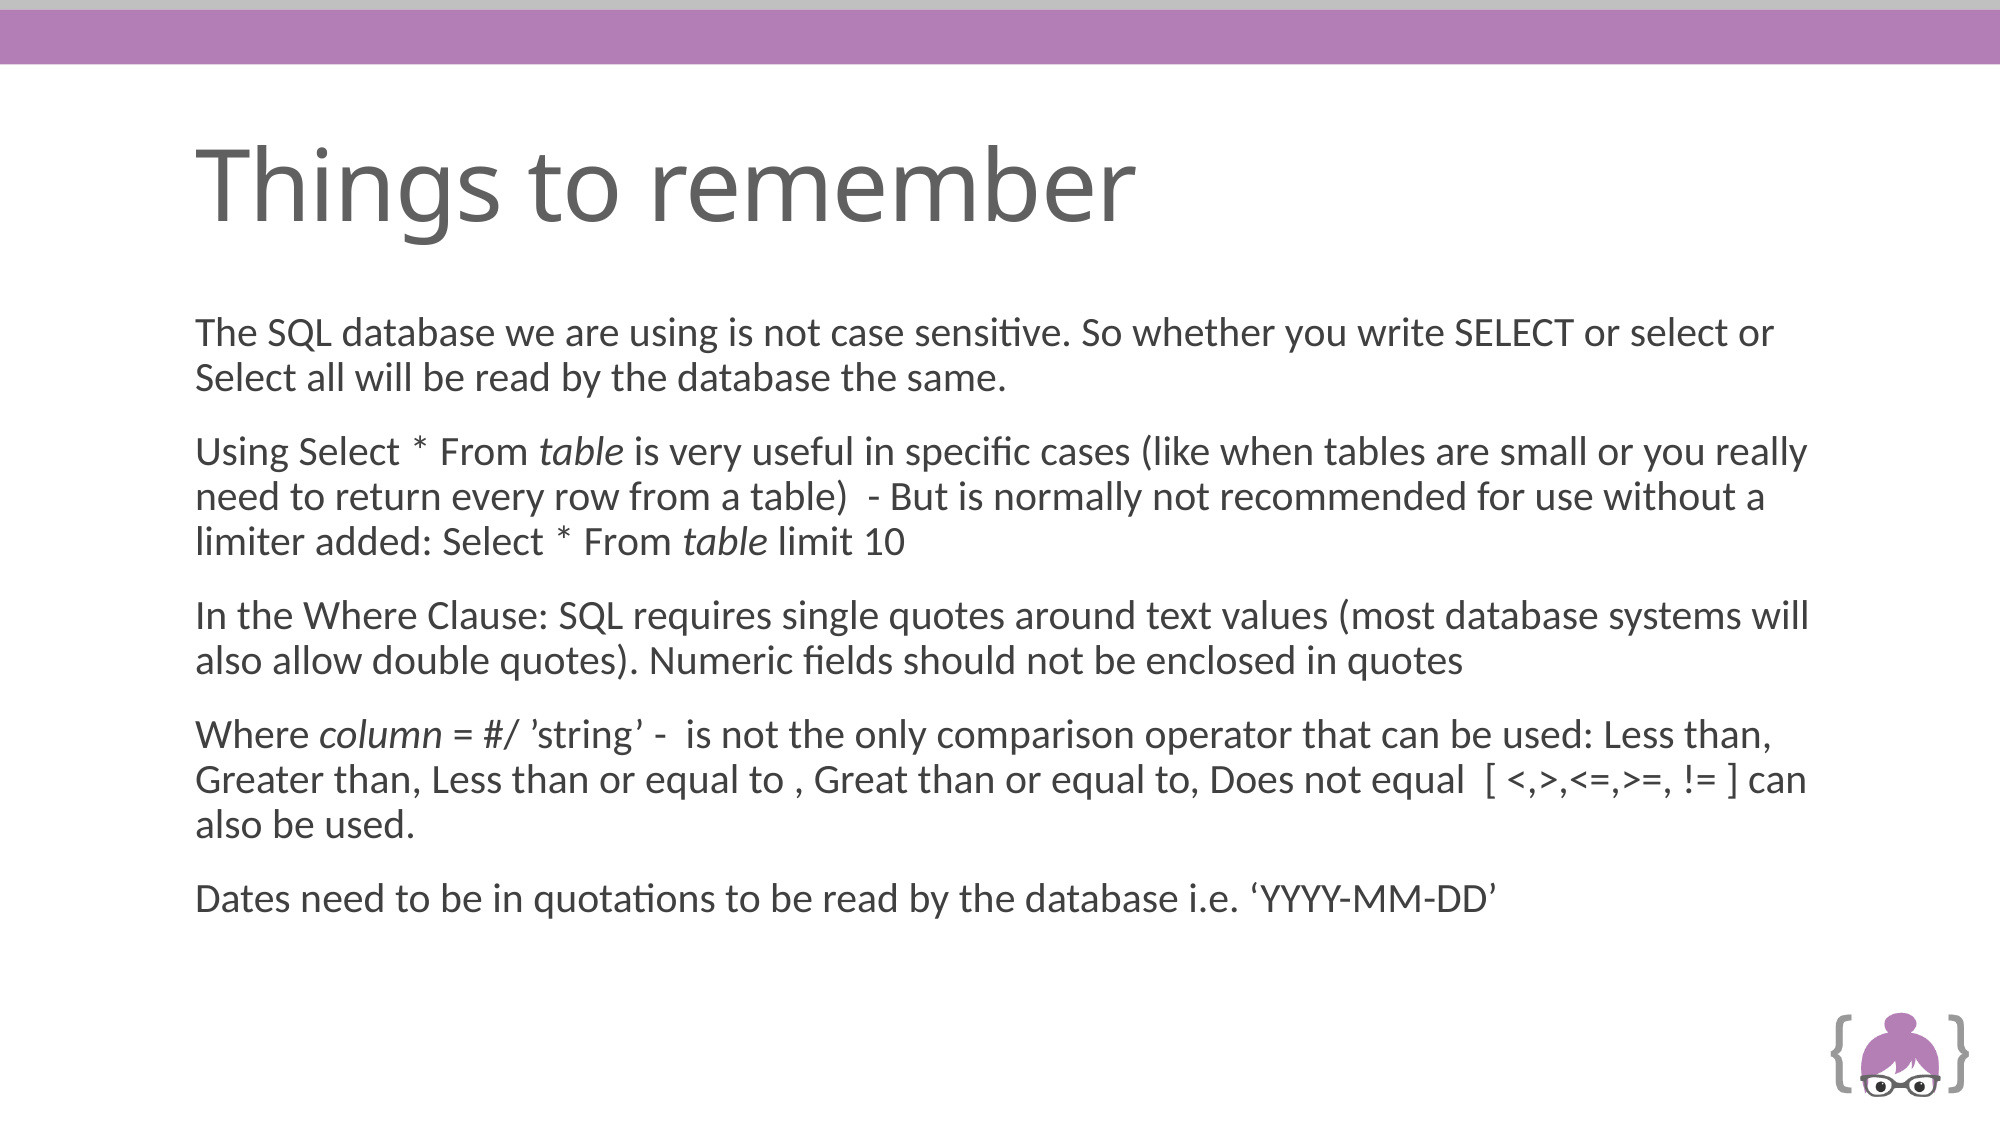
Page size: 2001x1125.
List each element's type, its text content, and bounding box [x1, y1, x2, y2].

picture [1830, 1012, 1969, 1098]
list The SQL database we are using is not case sensitive. So whether you write SELECT or select or Select all will be read by the database the same. Using Select * From table is very useful in specific cases (like when tables are small or you really need to return every row from a table) - But is normally not recommended for use without a limiter added: Select * From table limit 10 In the Where Clause: SQL requires single quotes around text values (most database systems will also allow double quotes). Numeric fields should not be enclosed in quotes Where column = #/ ’string’ - is not the only comparison operator that can be used: Less than, Greater than, Less than or equal to , Great than or equal to, Does not equal [ <,>,<=,>=, != ] can also be used. Dates need to be in quotations to be read by the database i.e. ‘YYYY-MM-DD’ [180, 302, 1830, 963]
title Things to remember [180, 116, 1830, 250]
